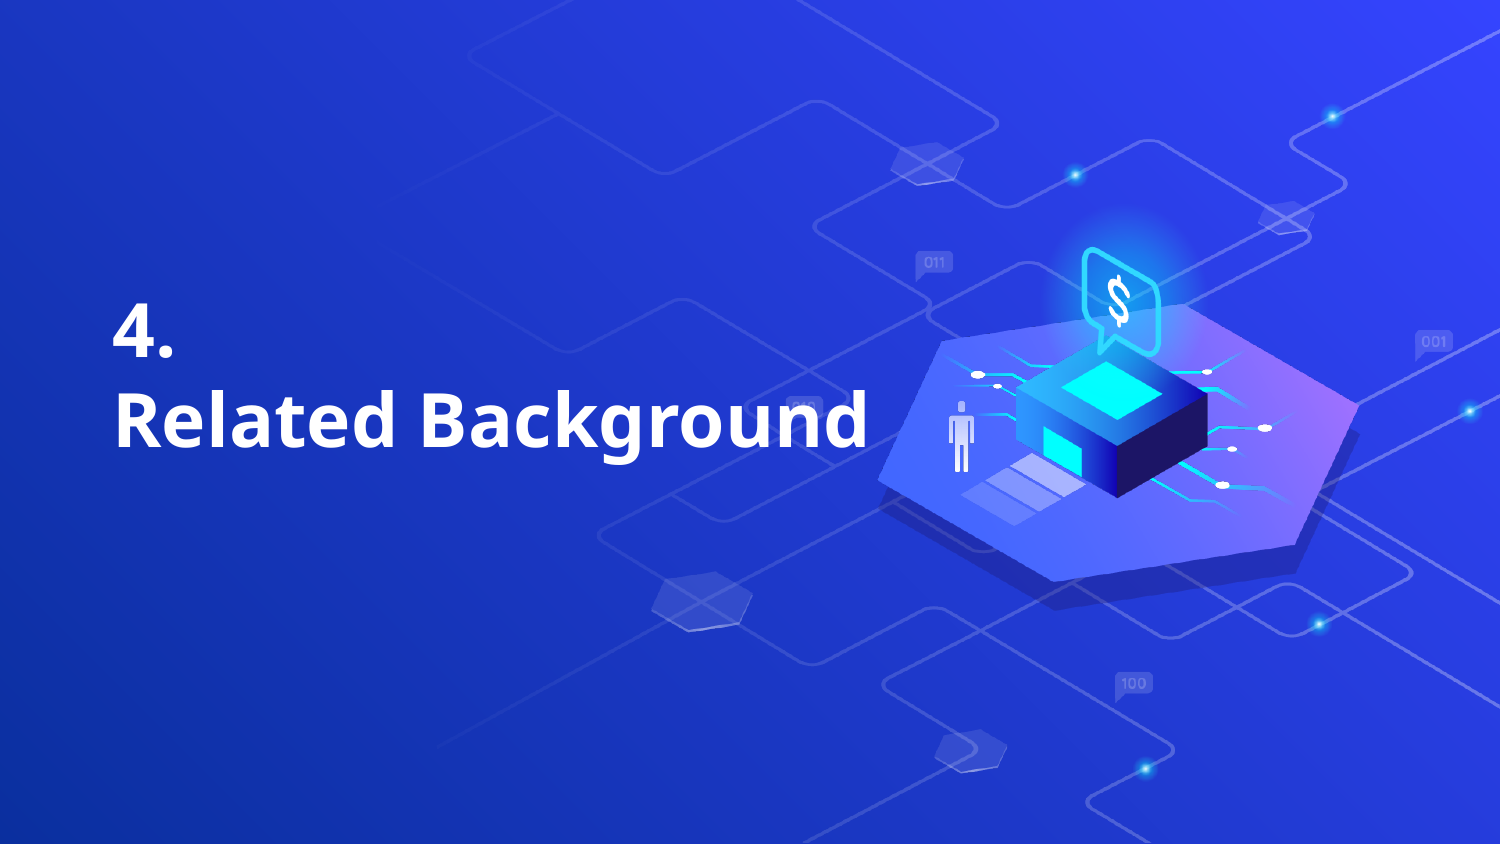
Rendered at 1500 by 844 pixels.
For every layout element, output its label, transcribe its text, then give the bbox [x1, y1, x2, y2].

picture [0, 0, 1500, 844]
title 4. Related Background [112, 272, 873, 463]
